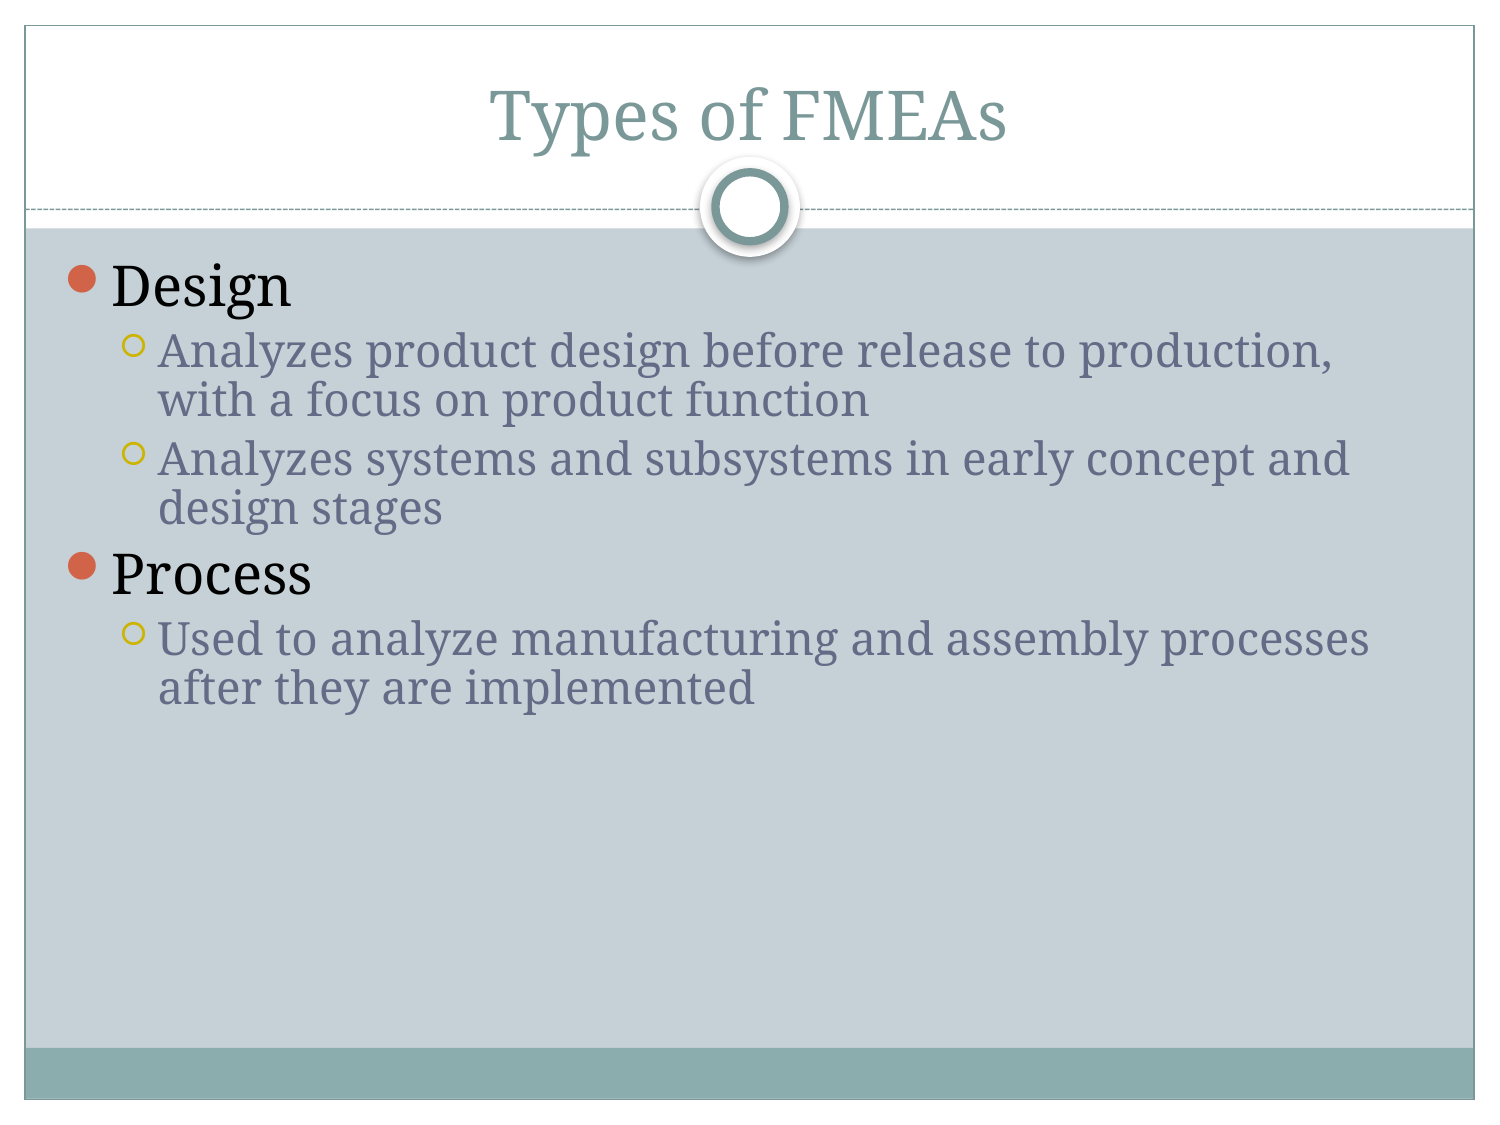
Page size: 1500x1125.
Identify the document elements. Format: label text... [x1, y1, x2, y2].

list Design Analyzes product design before release to production, with a focus on product function Analyzes systems and subsystems in early concept and design stages Process Used to analyze manufacturing and assembly processes after they are implemented [49, 250, 1445, 1001]
title Types of FMEAs [49, 37, 1450, 162]
